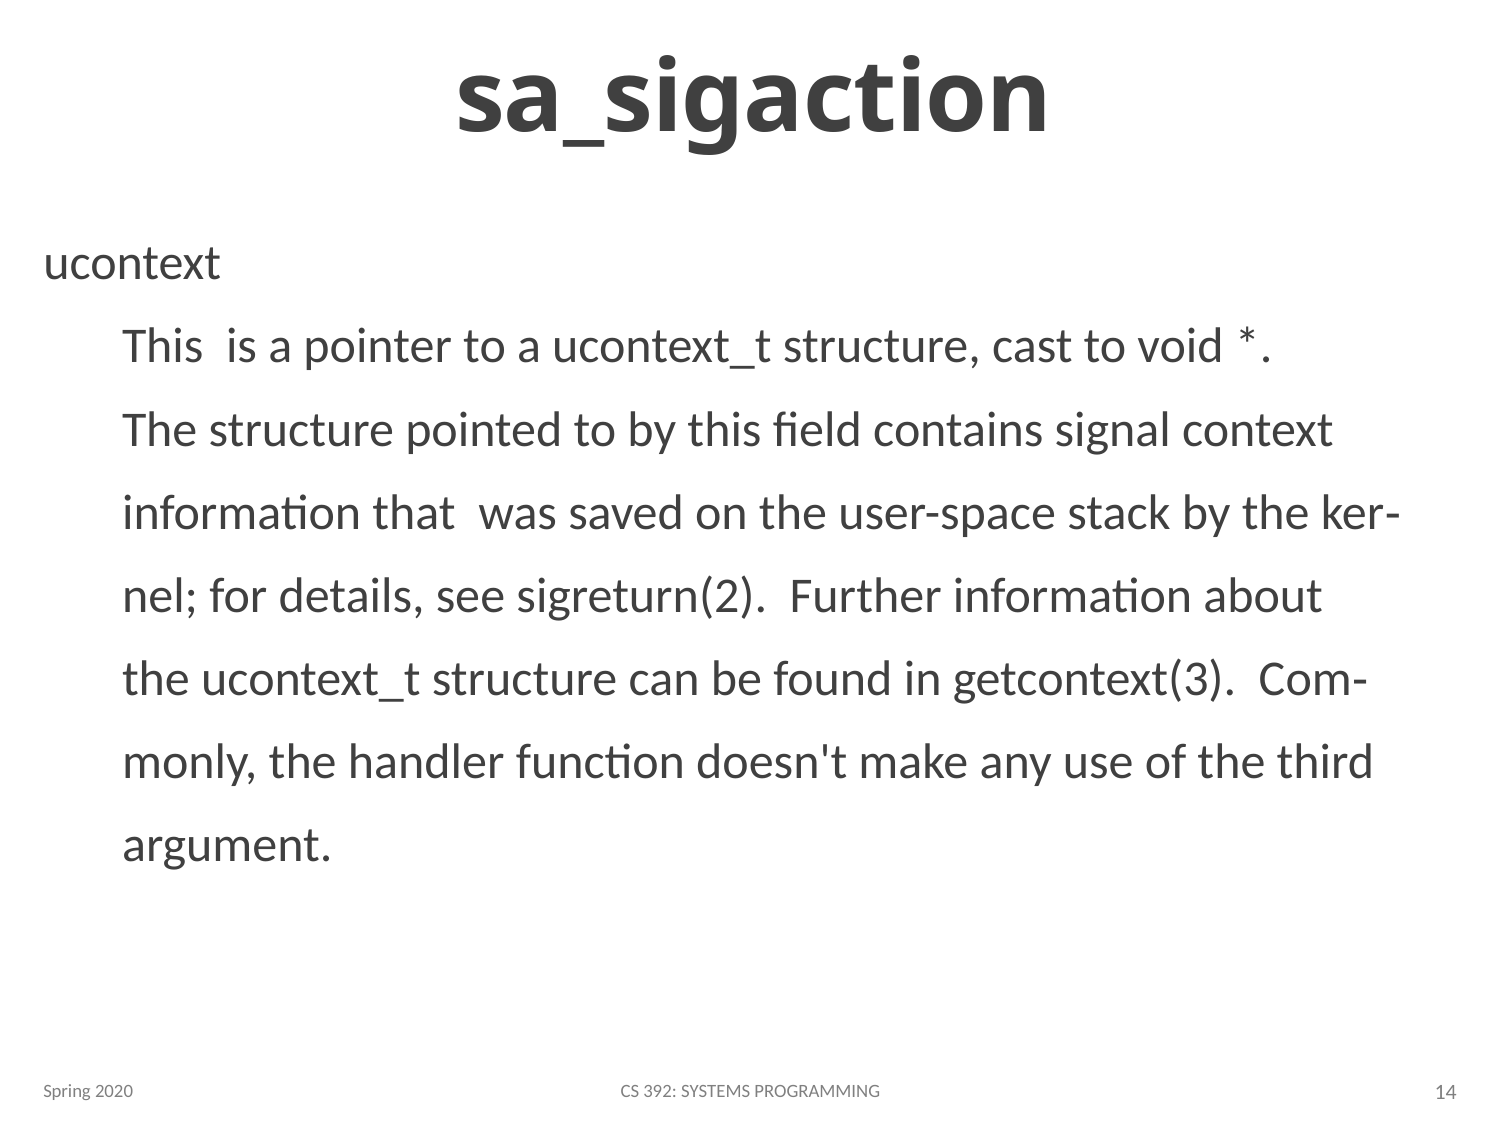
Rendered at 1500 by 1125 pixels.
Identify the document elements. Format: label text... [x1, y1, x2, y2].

title sa_sigaction [135, 5, 1373, 160]
footer CS 392: Systems Programming [453, 1059, 1047, 1120]
slide_number 14 [1310, 1060, 1472, 1121]
list ucontext This is a pointer to a ucontext_t structure, cast to void *. The structure pointed to by this field contains signal context information that was saved on the user-space stack by the ker‐ nel; for details, see sigreturn(2). Further information about the ucontext_t structure can be found in getcontext(3). Com‐ monly, the handler function doesn't make any use of the third argument. [28, 229, 1472, 1021]
slide_number Spring 2020 [28, 1059, 333, 1120]
